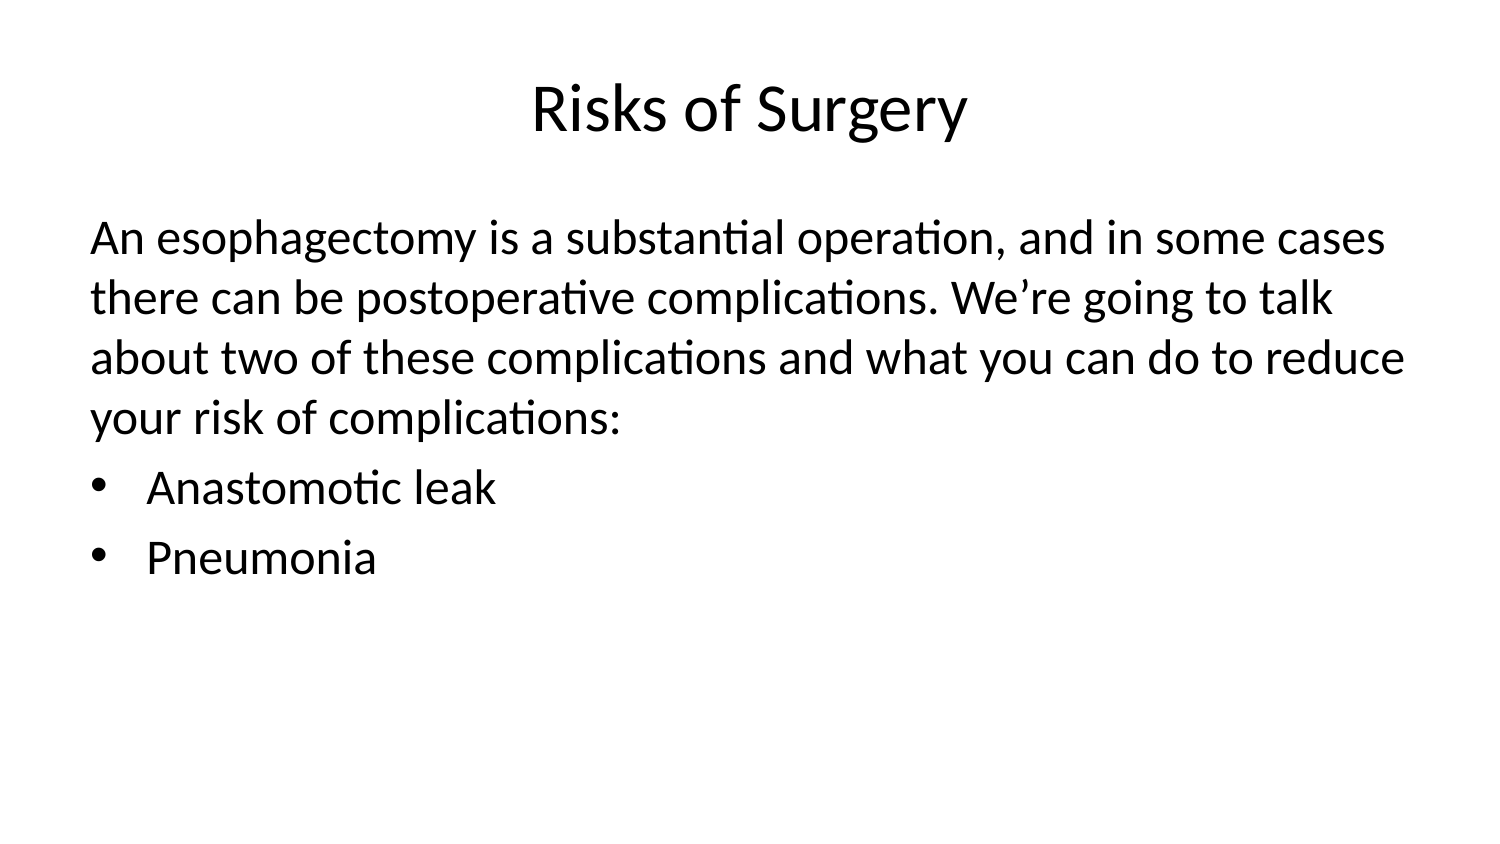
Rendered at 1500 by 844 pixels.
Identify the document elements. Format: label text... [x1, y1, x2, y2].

title Risks of Surgery [75, 33, 1425, 175]
list An esophagectomy is a substantial operation, and in some cases there can be postoperative complications. We’re going to talk about two of these complications and what you can do to reduce your risk of complications: Anastomotic leak Pneumonia [75, 196, 1425, 754]
